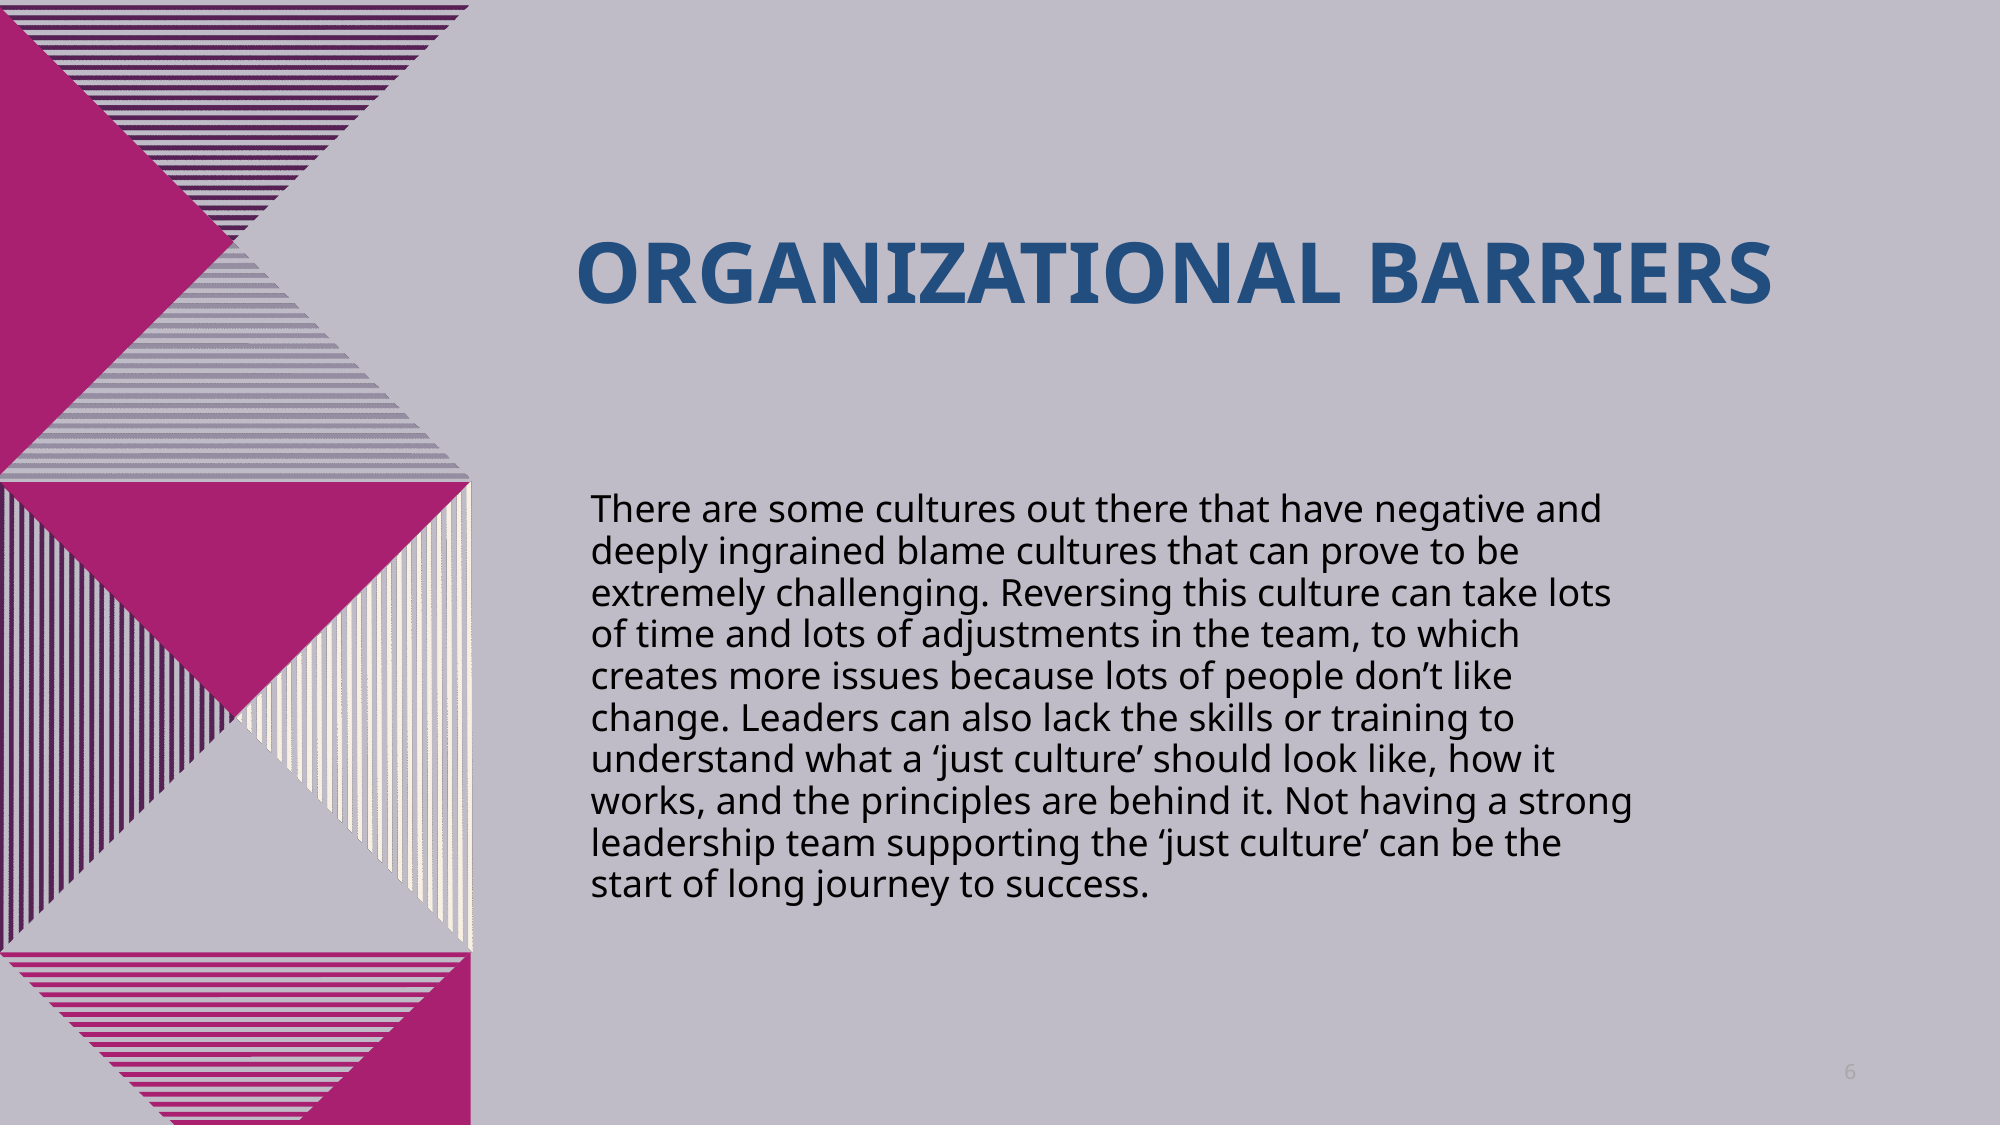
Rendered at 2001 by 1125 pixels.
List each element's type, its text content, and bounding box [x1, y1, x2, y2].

slide_number 6 [1796, 1042, 1872, 1103]
picture [0, 242, 469, 482]
picture [0, 0, 468, 241]
title Organizational Barriers [559, 223, 1854, 410]
picture [236, 481, 575, 952]
picture [0, 483, 234, 951]
list There are some cultures out there that have negative and deeply ingrained blame cultures that can prove to be extremely challenging. Reversing this culture can take lots of time and lots of adjustments in the team, to which creates more issues because lots of people don’t like change. Leaders can also lack the skills or training to understand what a ‘just culture’ should look like, how it works, and the principles are behind it. Not having a strong leadership team supporting the ‘just culture’ can be the start of long journey to success. [575, 481, 1667, 1060]
